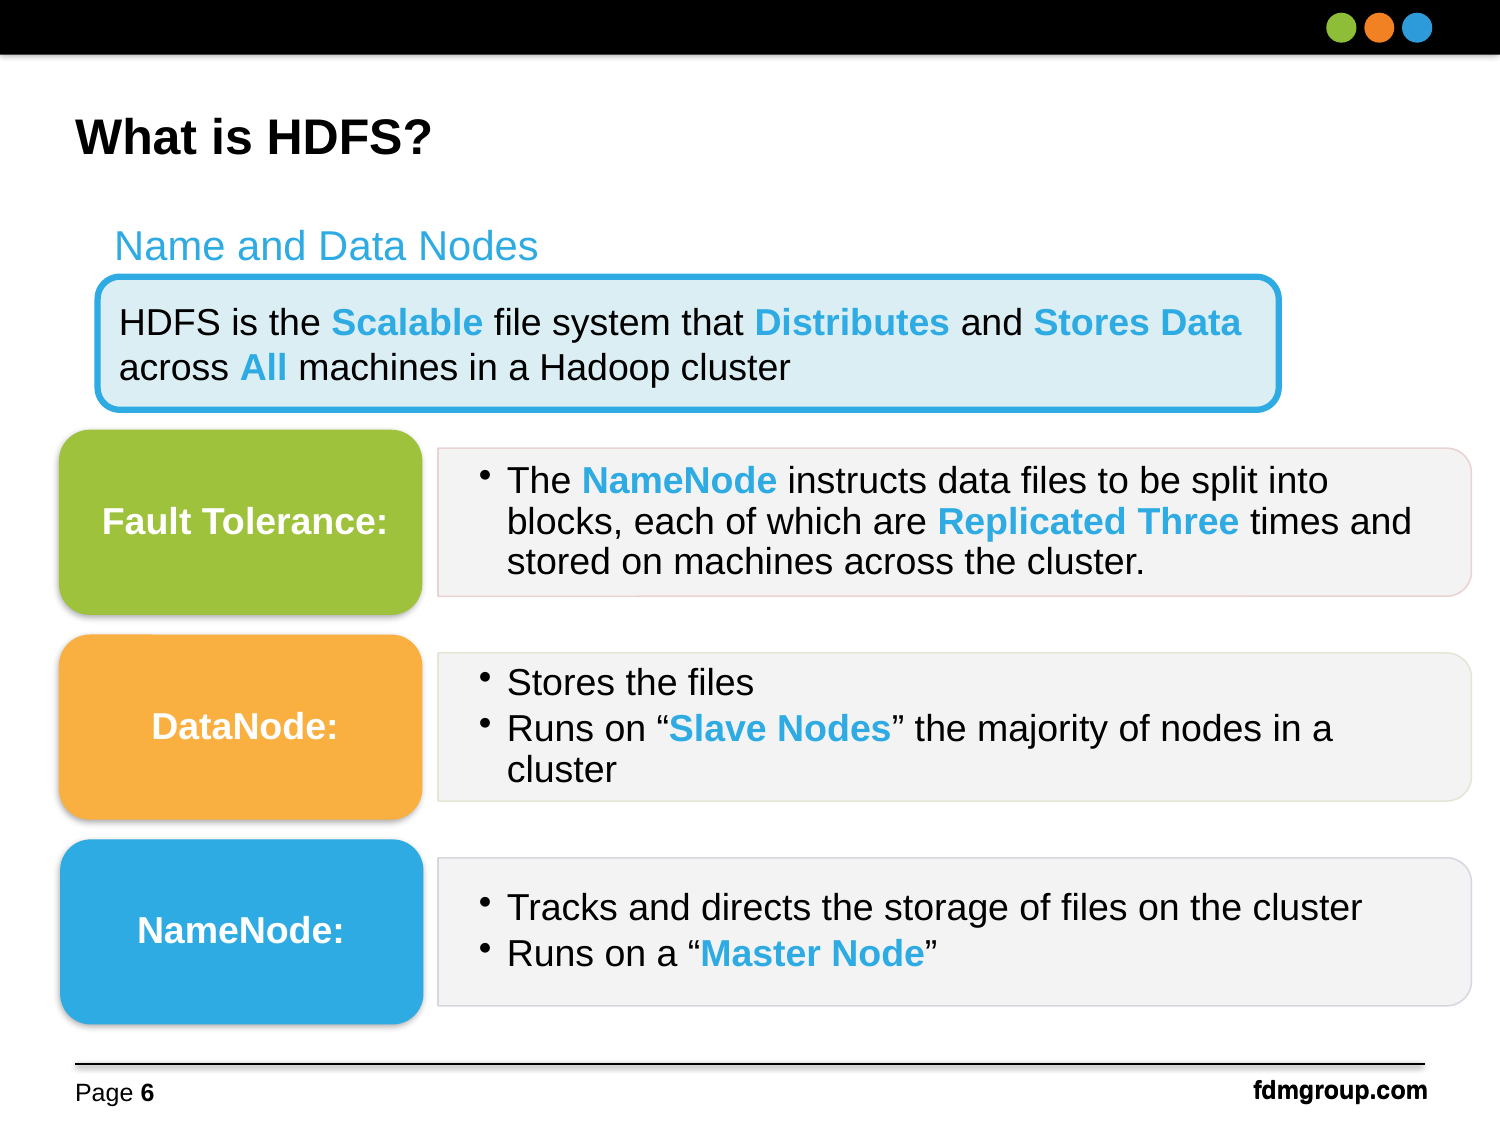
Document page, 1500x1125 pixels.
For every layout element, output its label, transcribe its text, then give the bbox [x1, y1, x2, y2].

slide_number Page 6 [75, 1076, 425, 1107]
text_box HDFS is the Scalable file system that Distributes and Stores Data across All machines in a Hadoop cluster [97, 276, 1279, 410]
text_box Name and Data Nodes [99, 211, 555, 276]
text_box [97, 241, 1433, 428]
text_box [58, 429, 1472, 1025]
title What is HDFS? [75, 104, 1425, 173]
